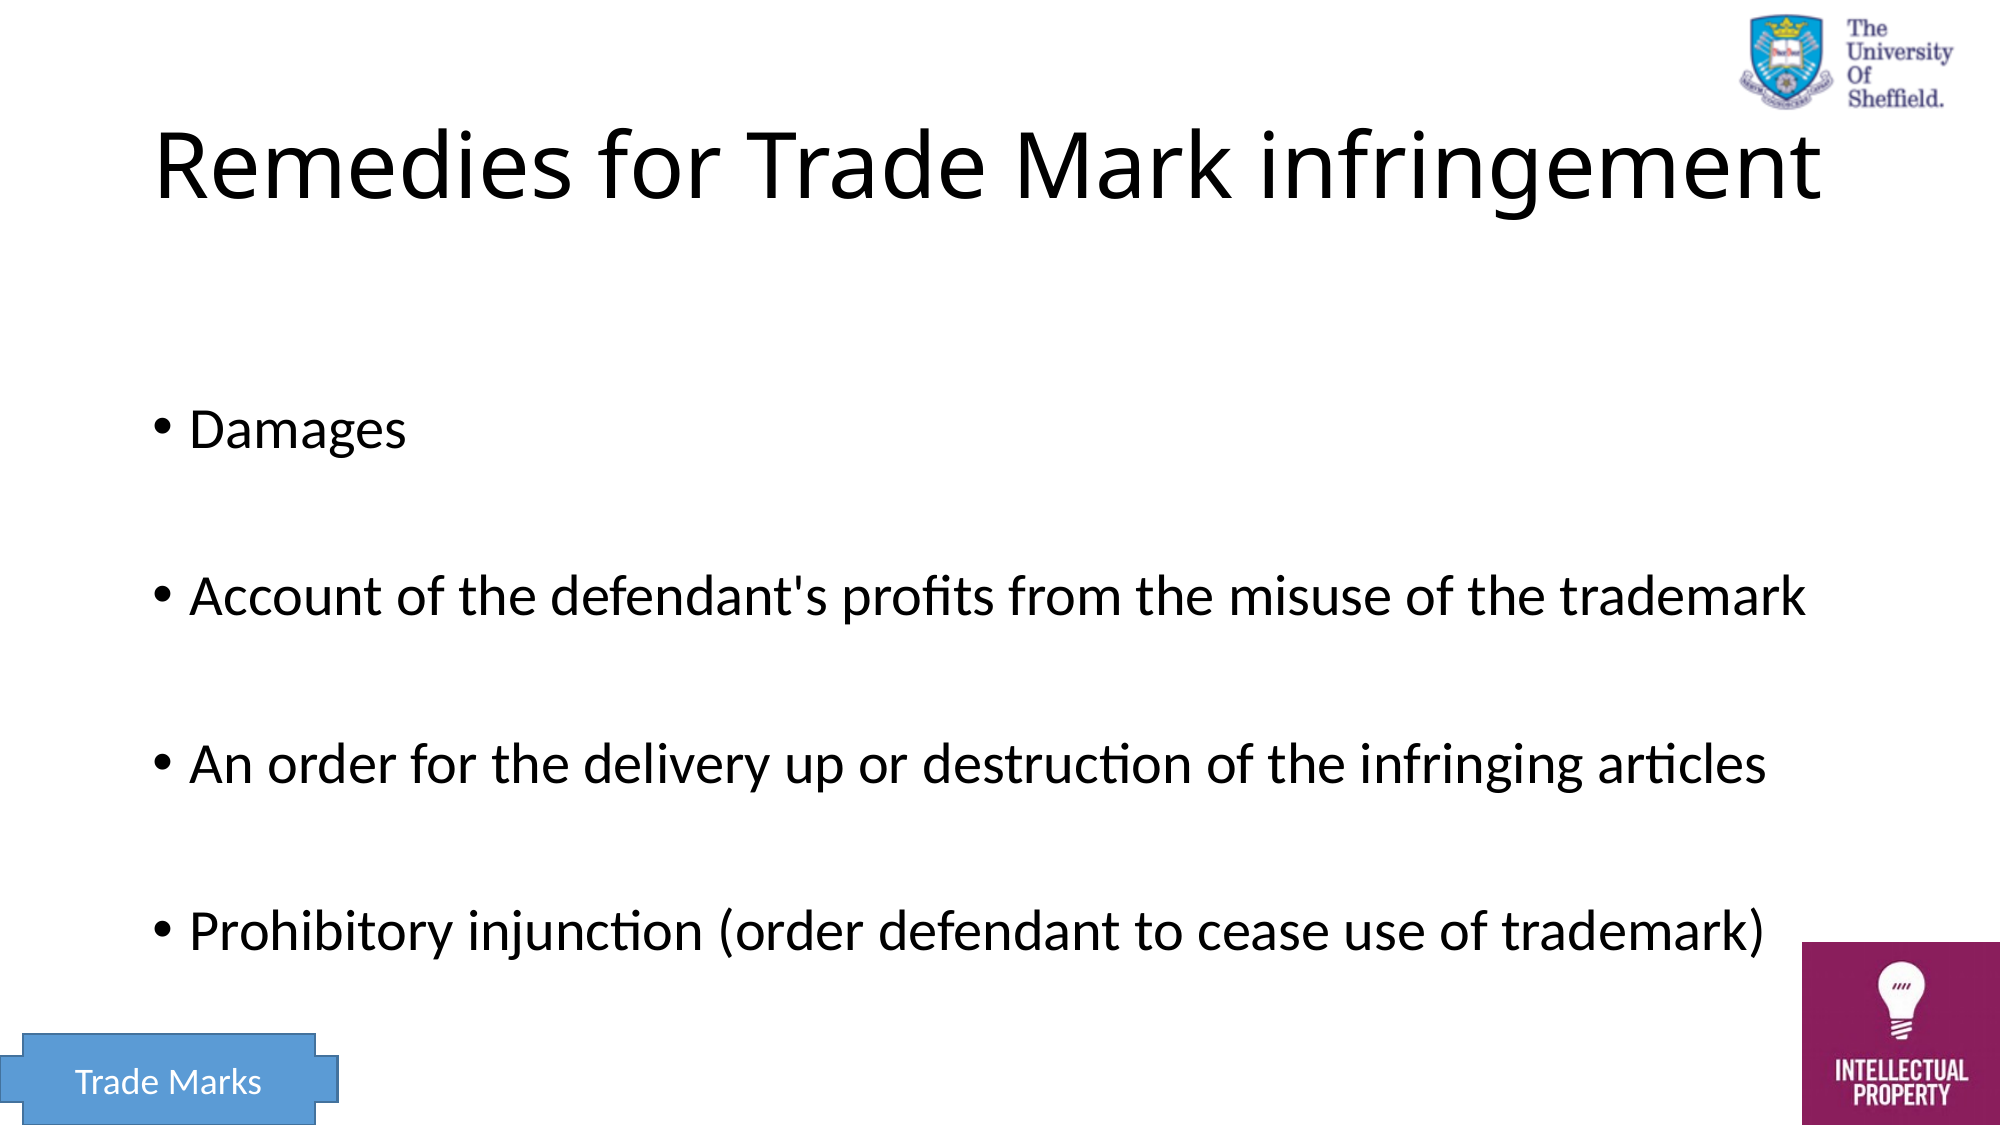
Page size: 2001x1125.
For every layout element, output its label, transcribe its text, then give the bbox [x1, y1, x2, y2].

picture [1802, 942, 2000, 1125]
text_box Trade Marks [0, 1033, 339, 1125]
title Remedies for Trade Mark infringement [137, 59, 1863, 278]
picture [1705, 0, 2000, 125]
list Damages Account of the defendant's profits from the misuse of the trademark An order for the delivery up or destruction of the infringing articles Prohibitory injunction (order defendant to cease use of trademark) [137, 299, 1863, 1014]
